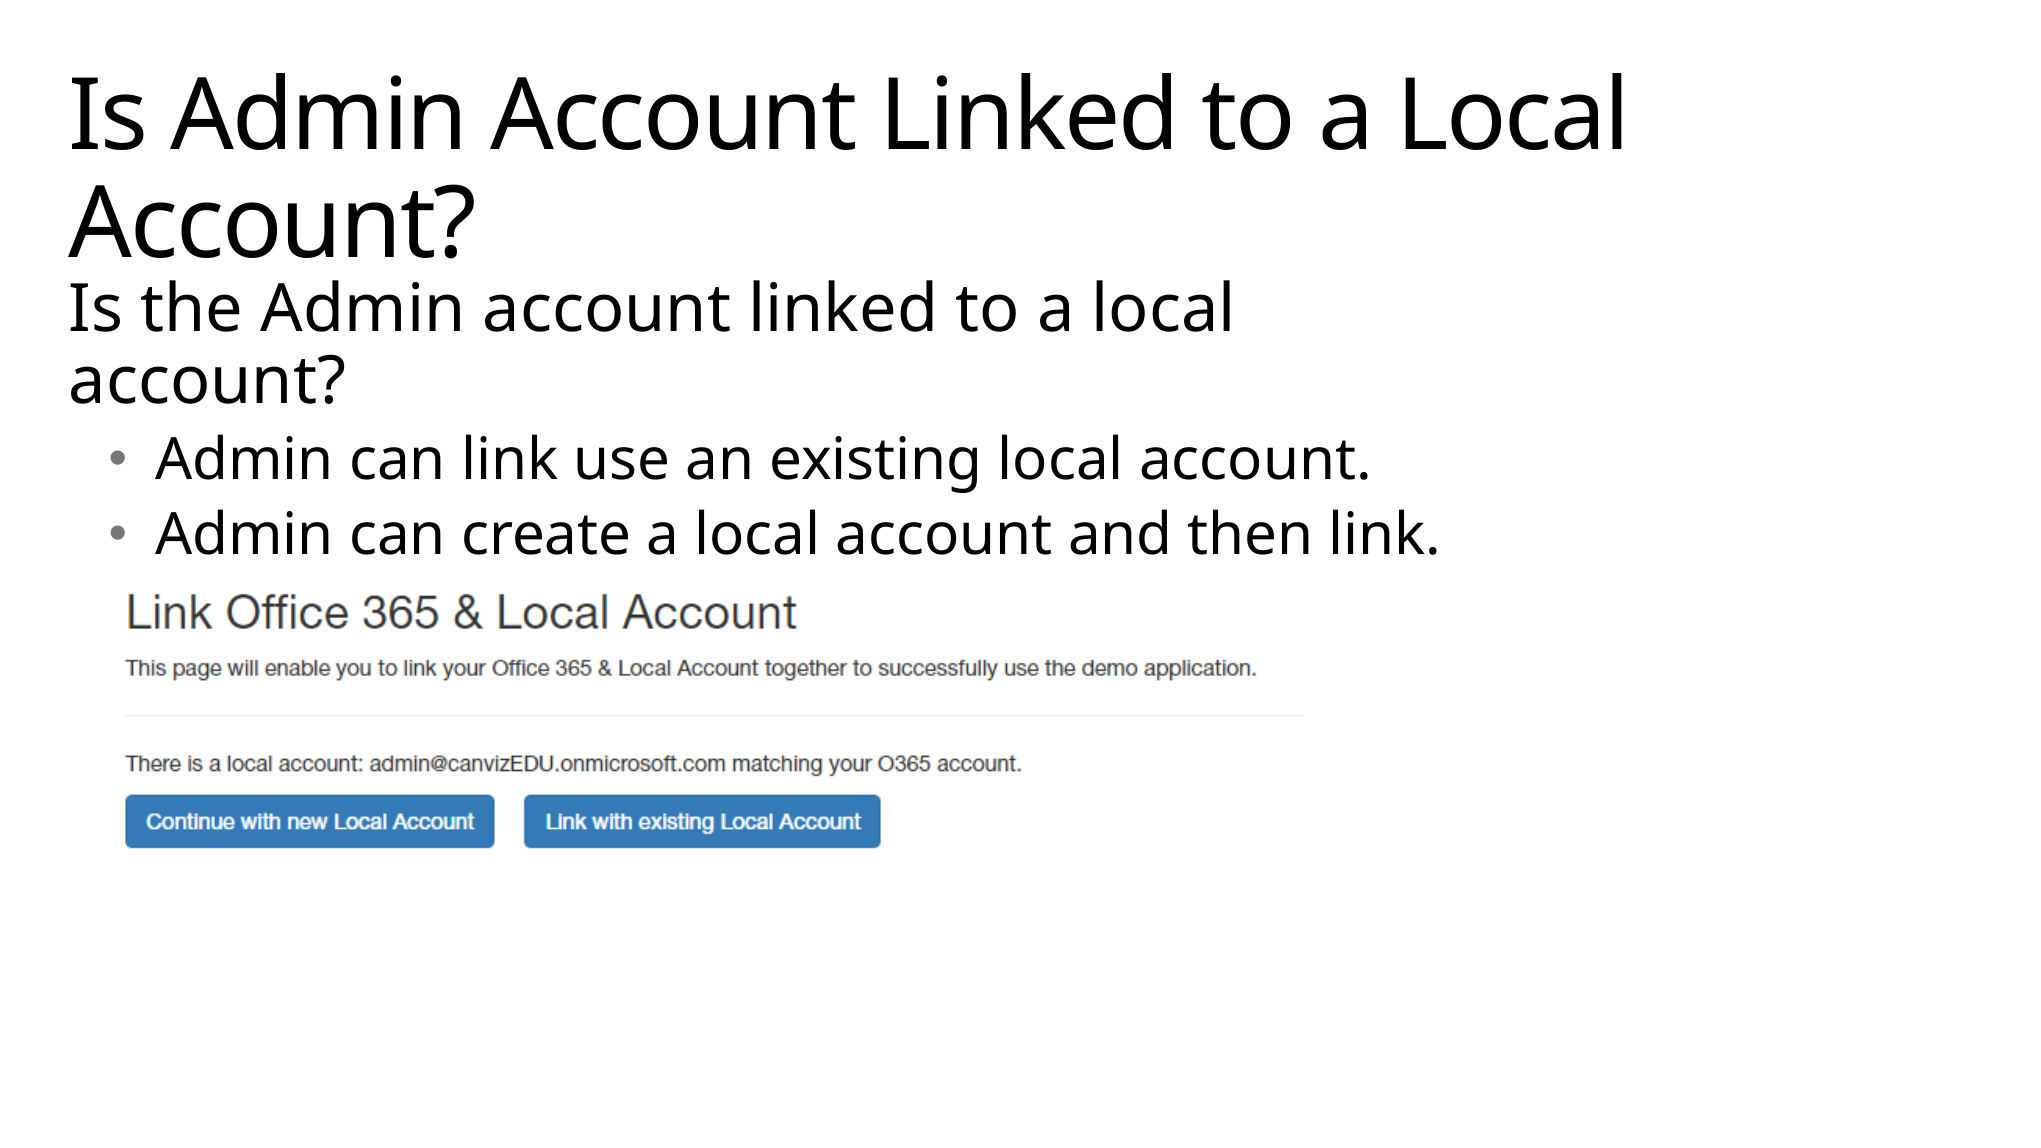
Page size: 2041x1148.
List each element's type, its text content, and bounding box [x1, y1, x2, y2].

title Is Admin Account Linked to a Local Account? [45, 48, 1996, 199]
picture [107, 560, 1303, 853]
list Is the Admin account linked to a local account? Admin can link use an existing local account. Admin can create a local account and then link. [45, 258, 1486, 559]
